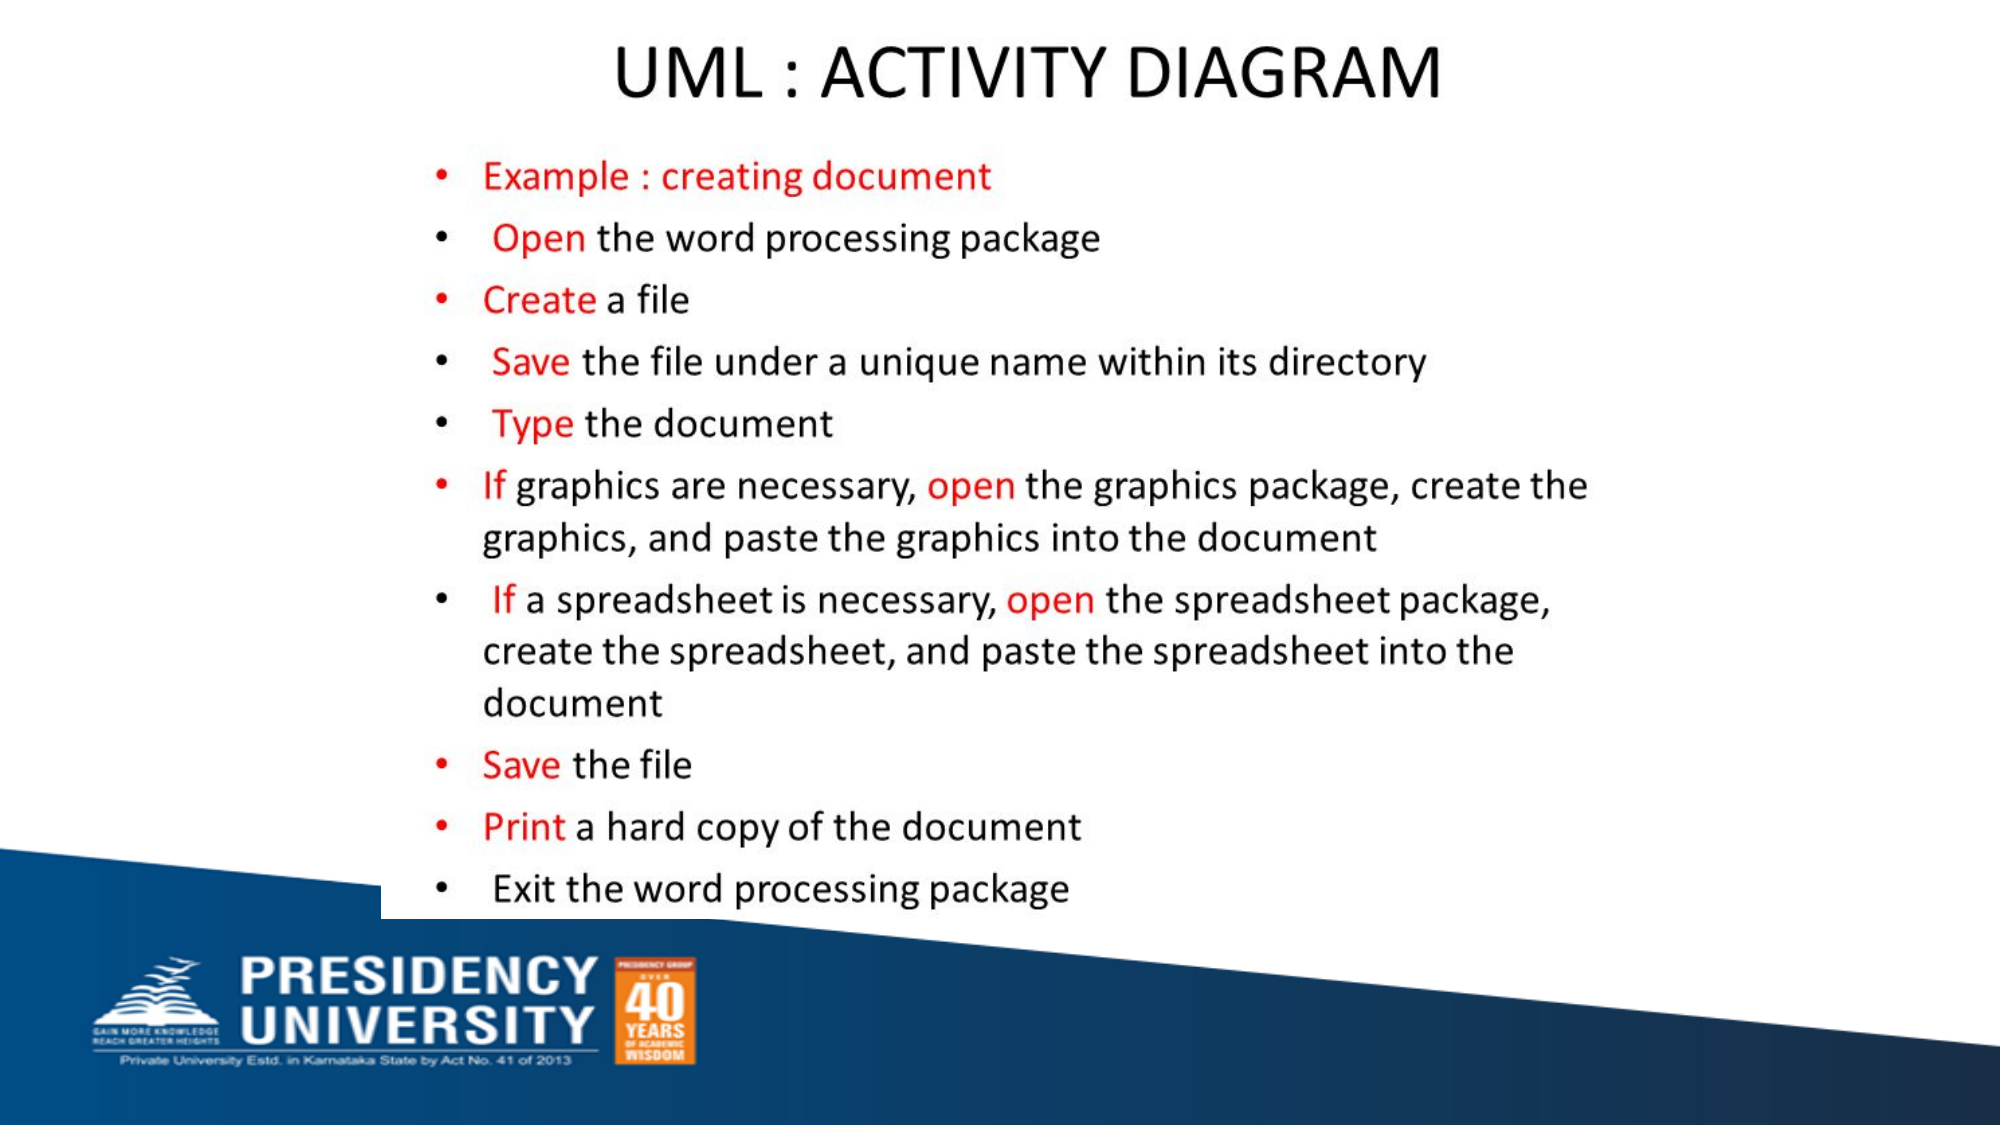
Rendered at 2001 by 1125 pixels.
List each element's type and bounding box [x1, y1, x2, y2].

picture [0, 845, 2000, 1125]
list [381, 0, 1670, 919]
